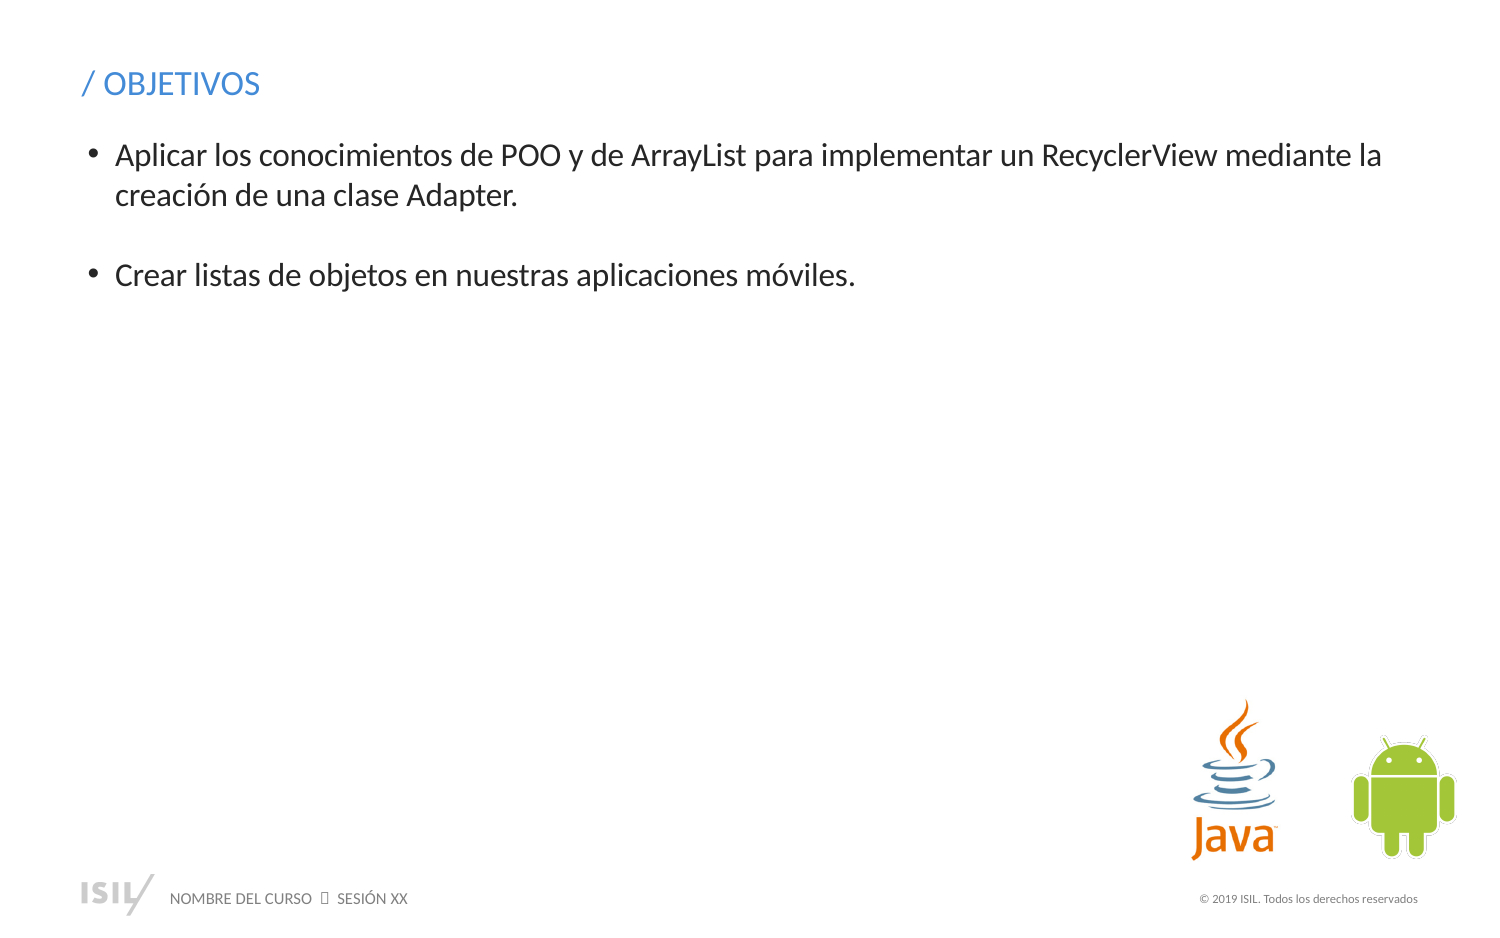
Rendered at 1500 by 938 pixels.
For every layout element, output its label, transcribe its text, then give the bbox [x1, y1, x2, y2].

text_box / OBJETIVOS [66, 52, 1249, 110]
picture [1099, 689, 1457, 869]
text_box Aplicar los conocimientos de POO y de ArrayList para implementar un RecyclerView mediante la creación de una clase Adapter. Crear listas de objetos en nuestras aplicaciones móviles. [85, 132, 1415, 493]
